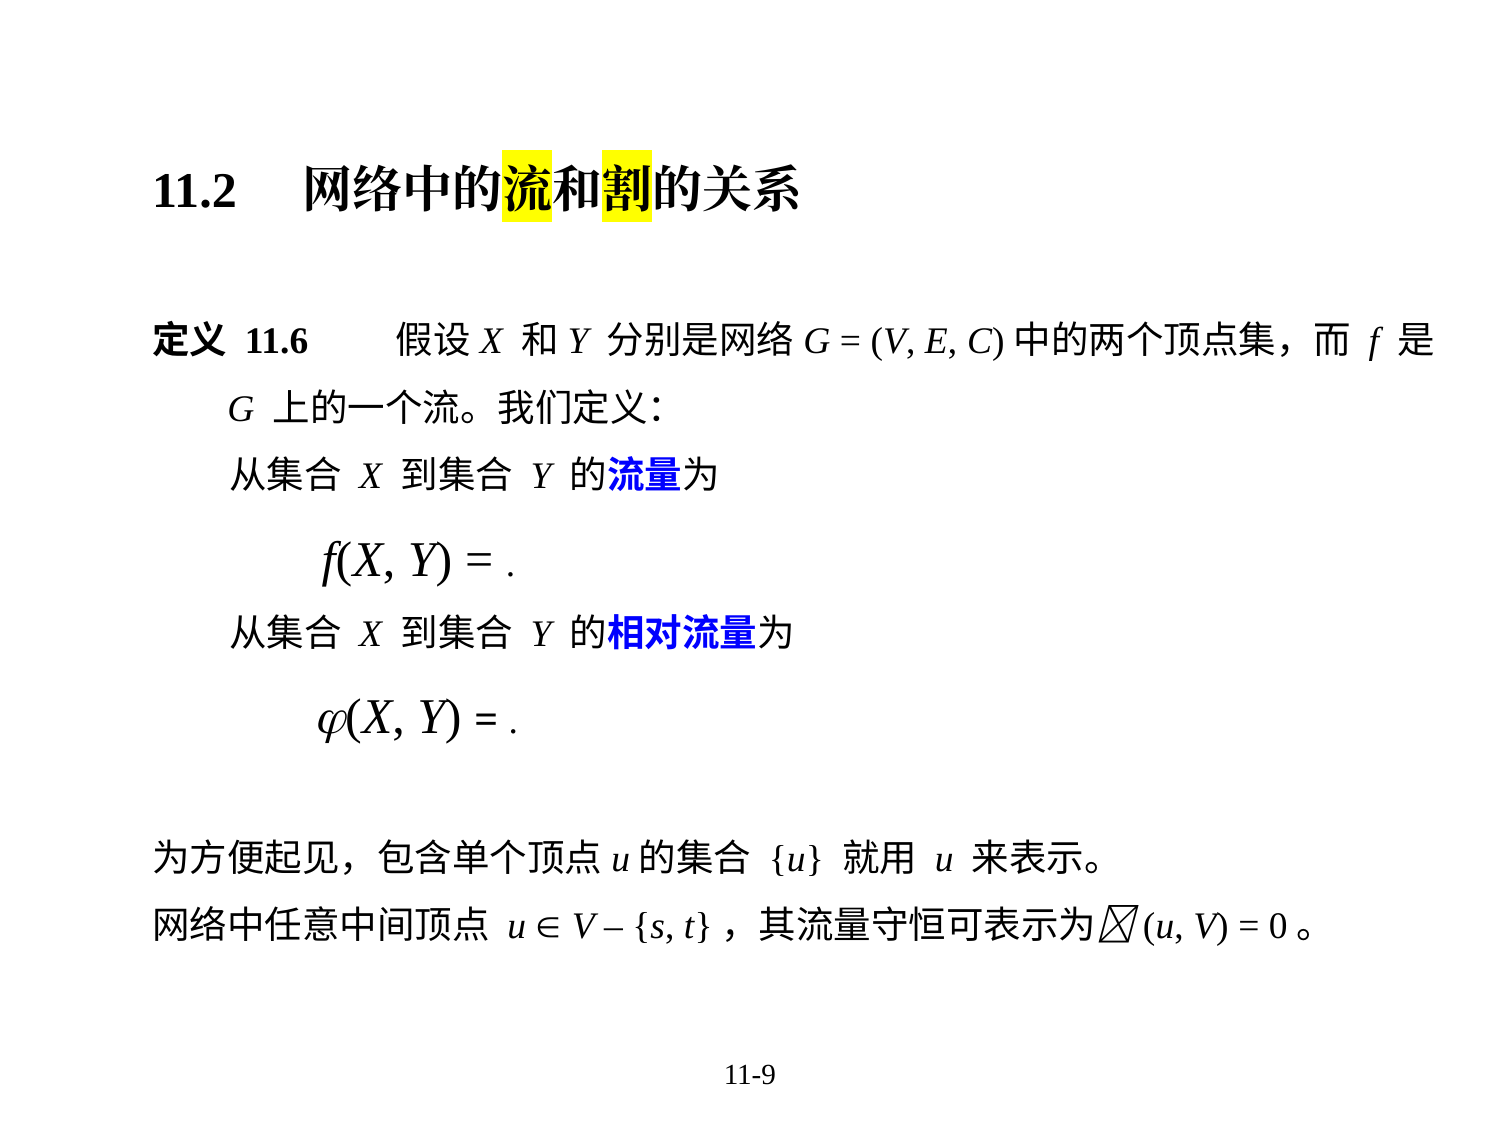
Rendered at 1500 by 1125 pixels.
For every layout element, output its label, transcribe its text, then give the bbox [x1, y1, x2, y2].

footer 11-9 [512, 1042, 988, 1103]
text_box 11.2 网络中的流和割的关系 [137, 149, 1338, 285]
